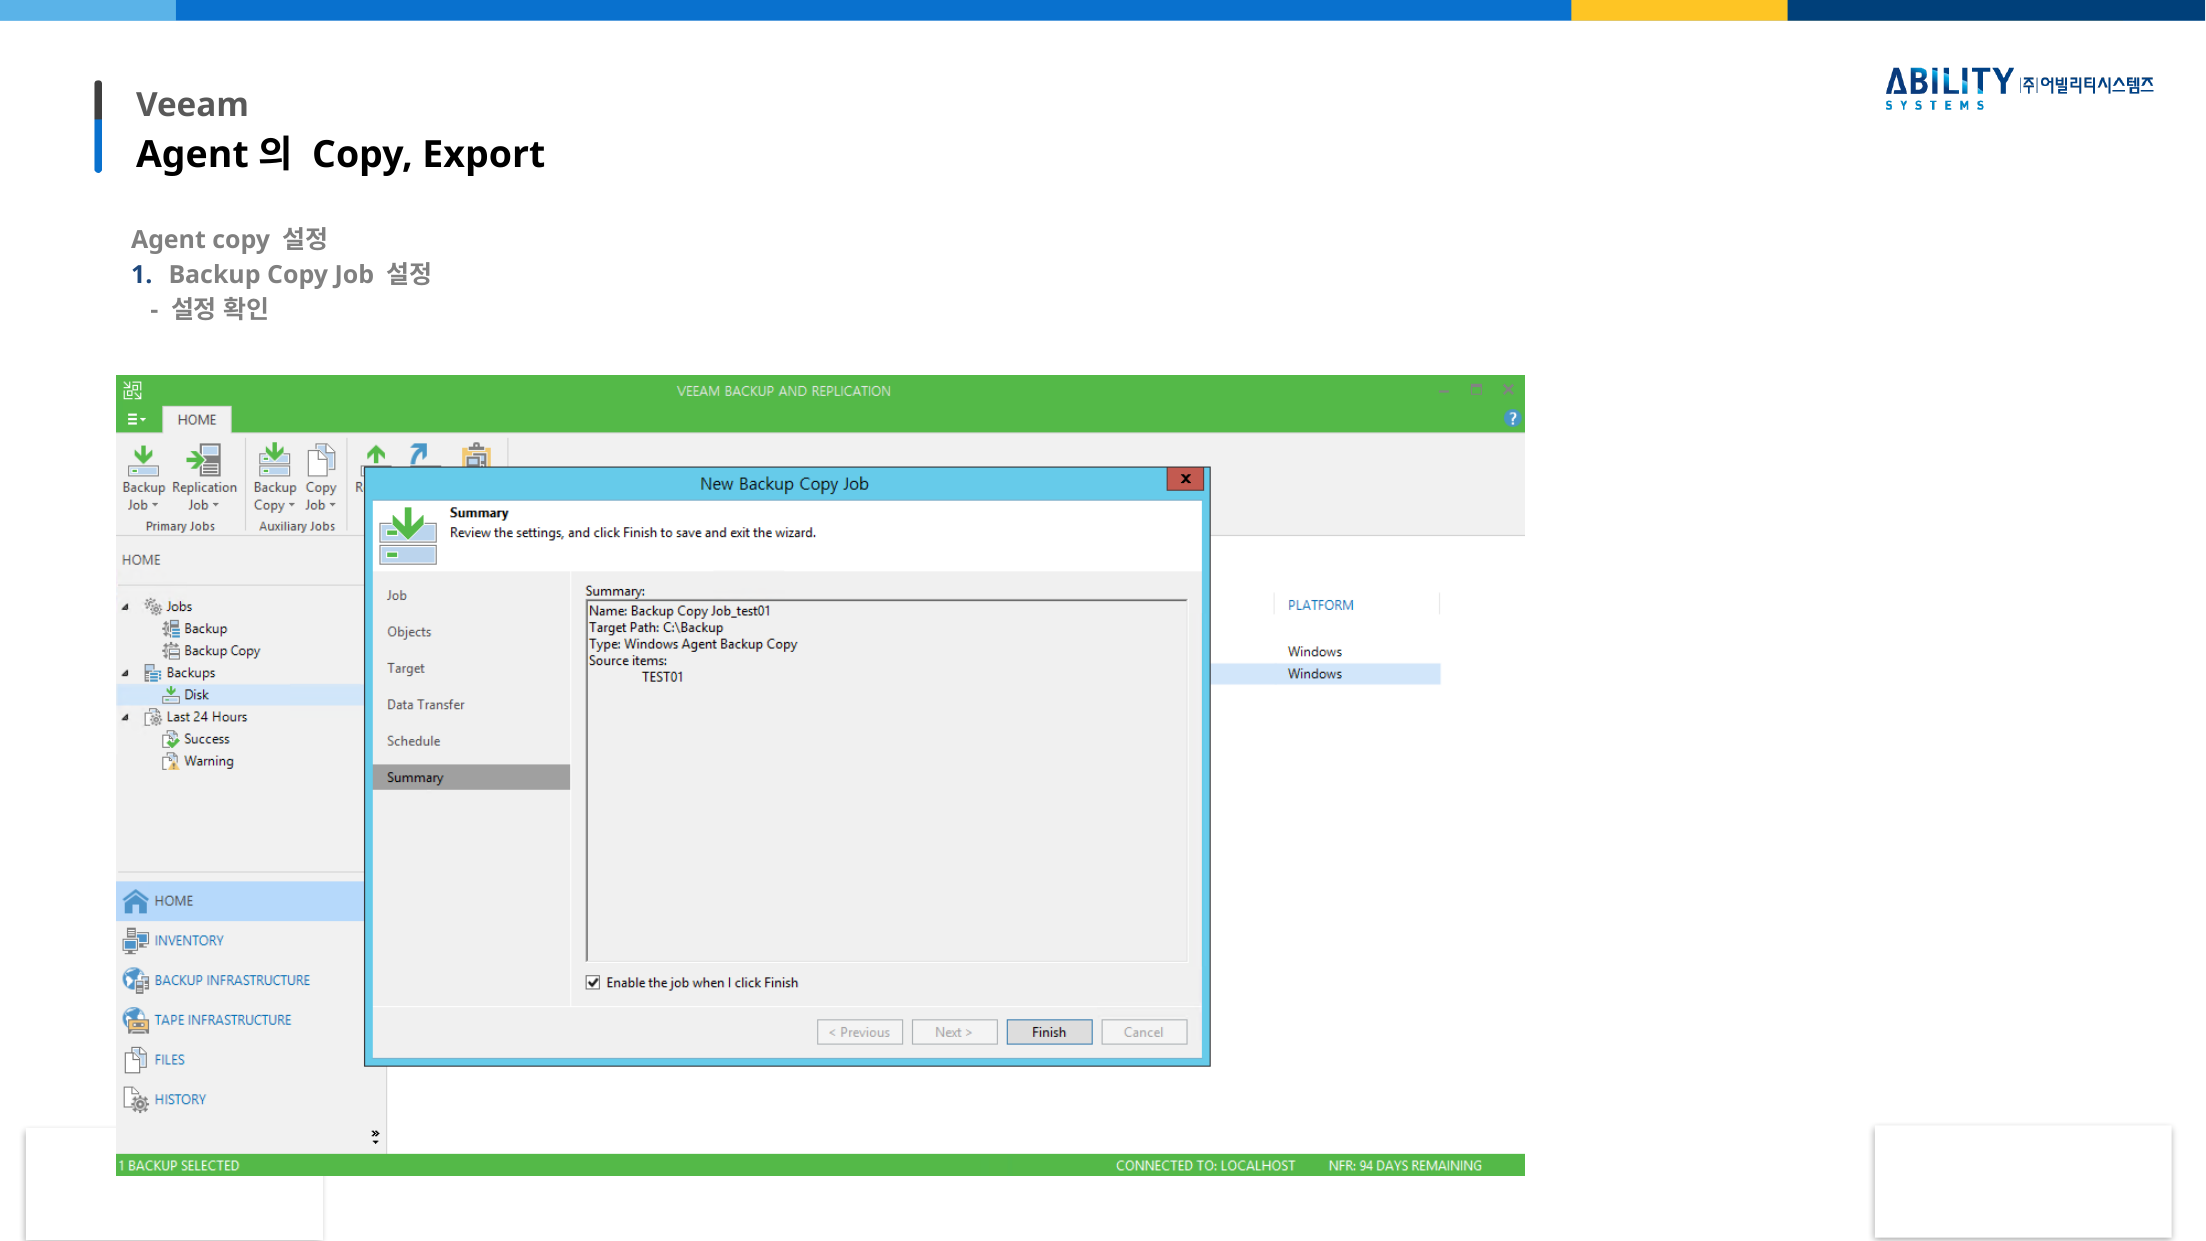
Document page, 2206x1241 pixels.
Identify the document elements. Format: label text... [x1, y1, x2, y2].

picture [0, 0, 2206, 1241]
text_box Agent copy 설정 Backup Copy Job 설정 - 설정 확인 [116, 216, 2006, 335]
text_box Veeam Agent의 Copy, Export [136, 83, 1720, 175]
